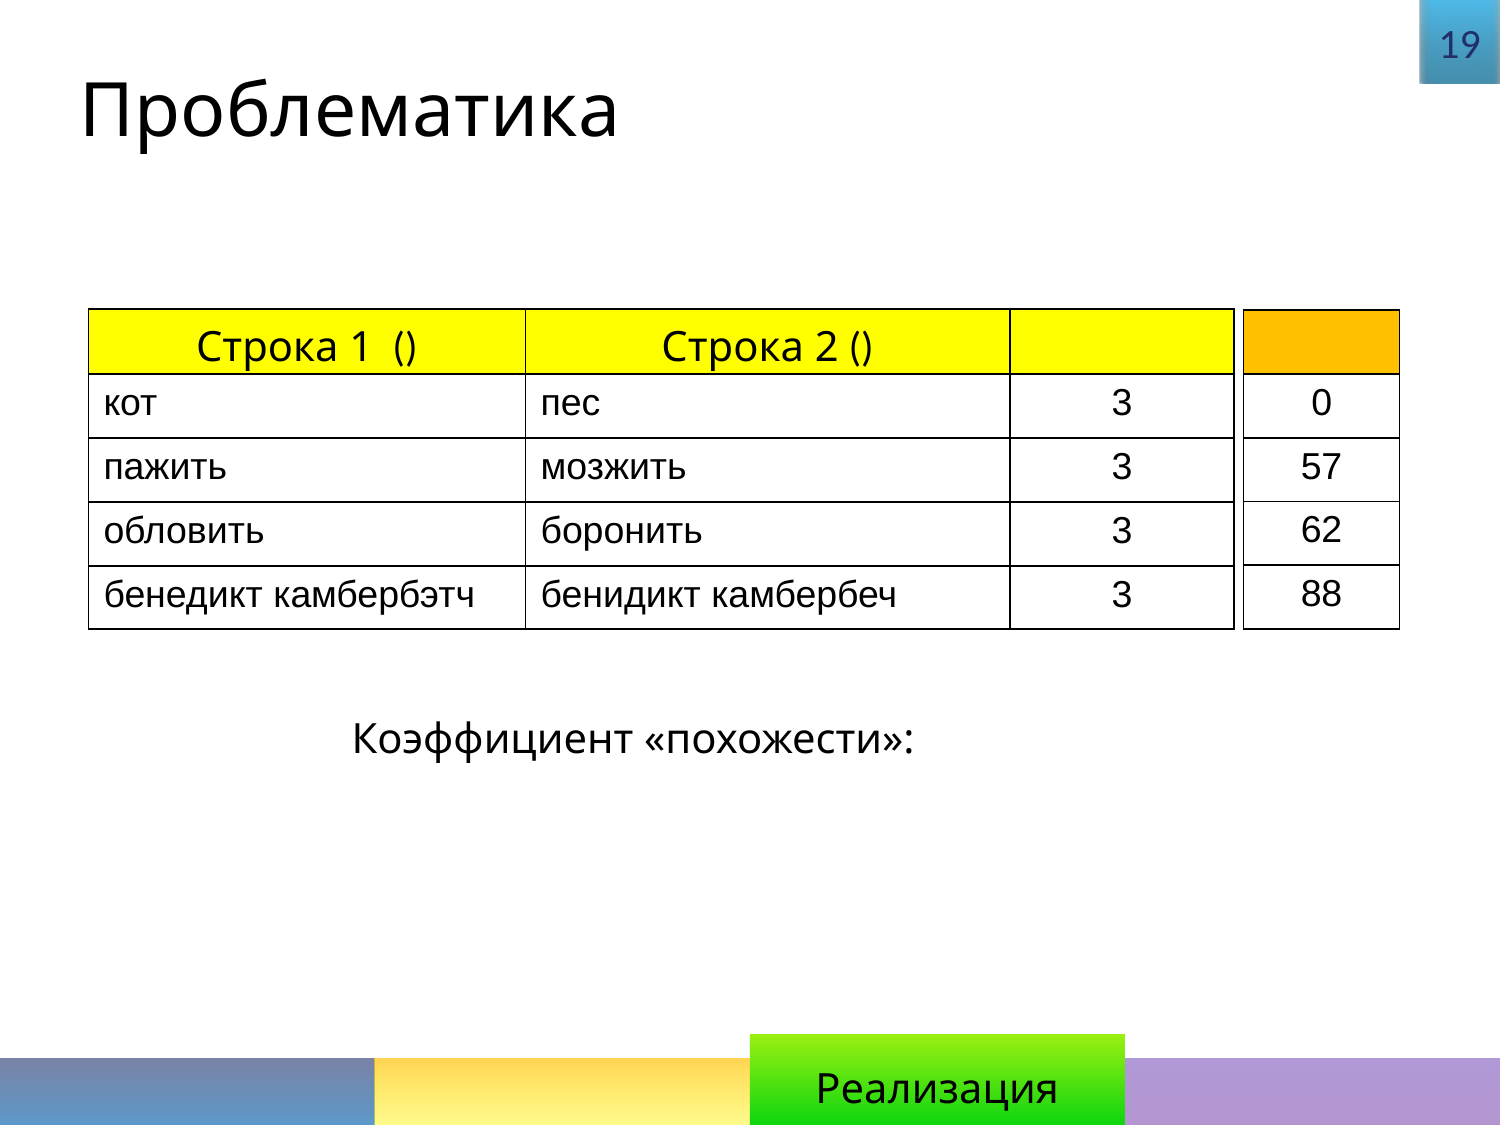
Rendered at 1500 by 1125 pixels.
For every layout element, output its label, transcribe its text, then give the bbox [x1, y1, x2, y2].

slide_number 19 [1419, 0, 1500, 84]
text_box Проблематика [64, 54, 1306, 160]
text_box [351, 703, 1124, 883]
text_box Реализация [751, 1053, 1124, 1119]
